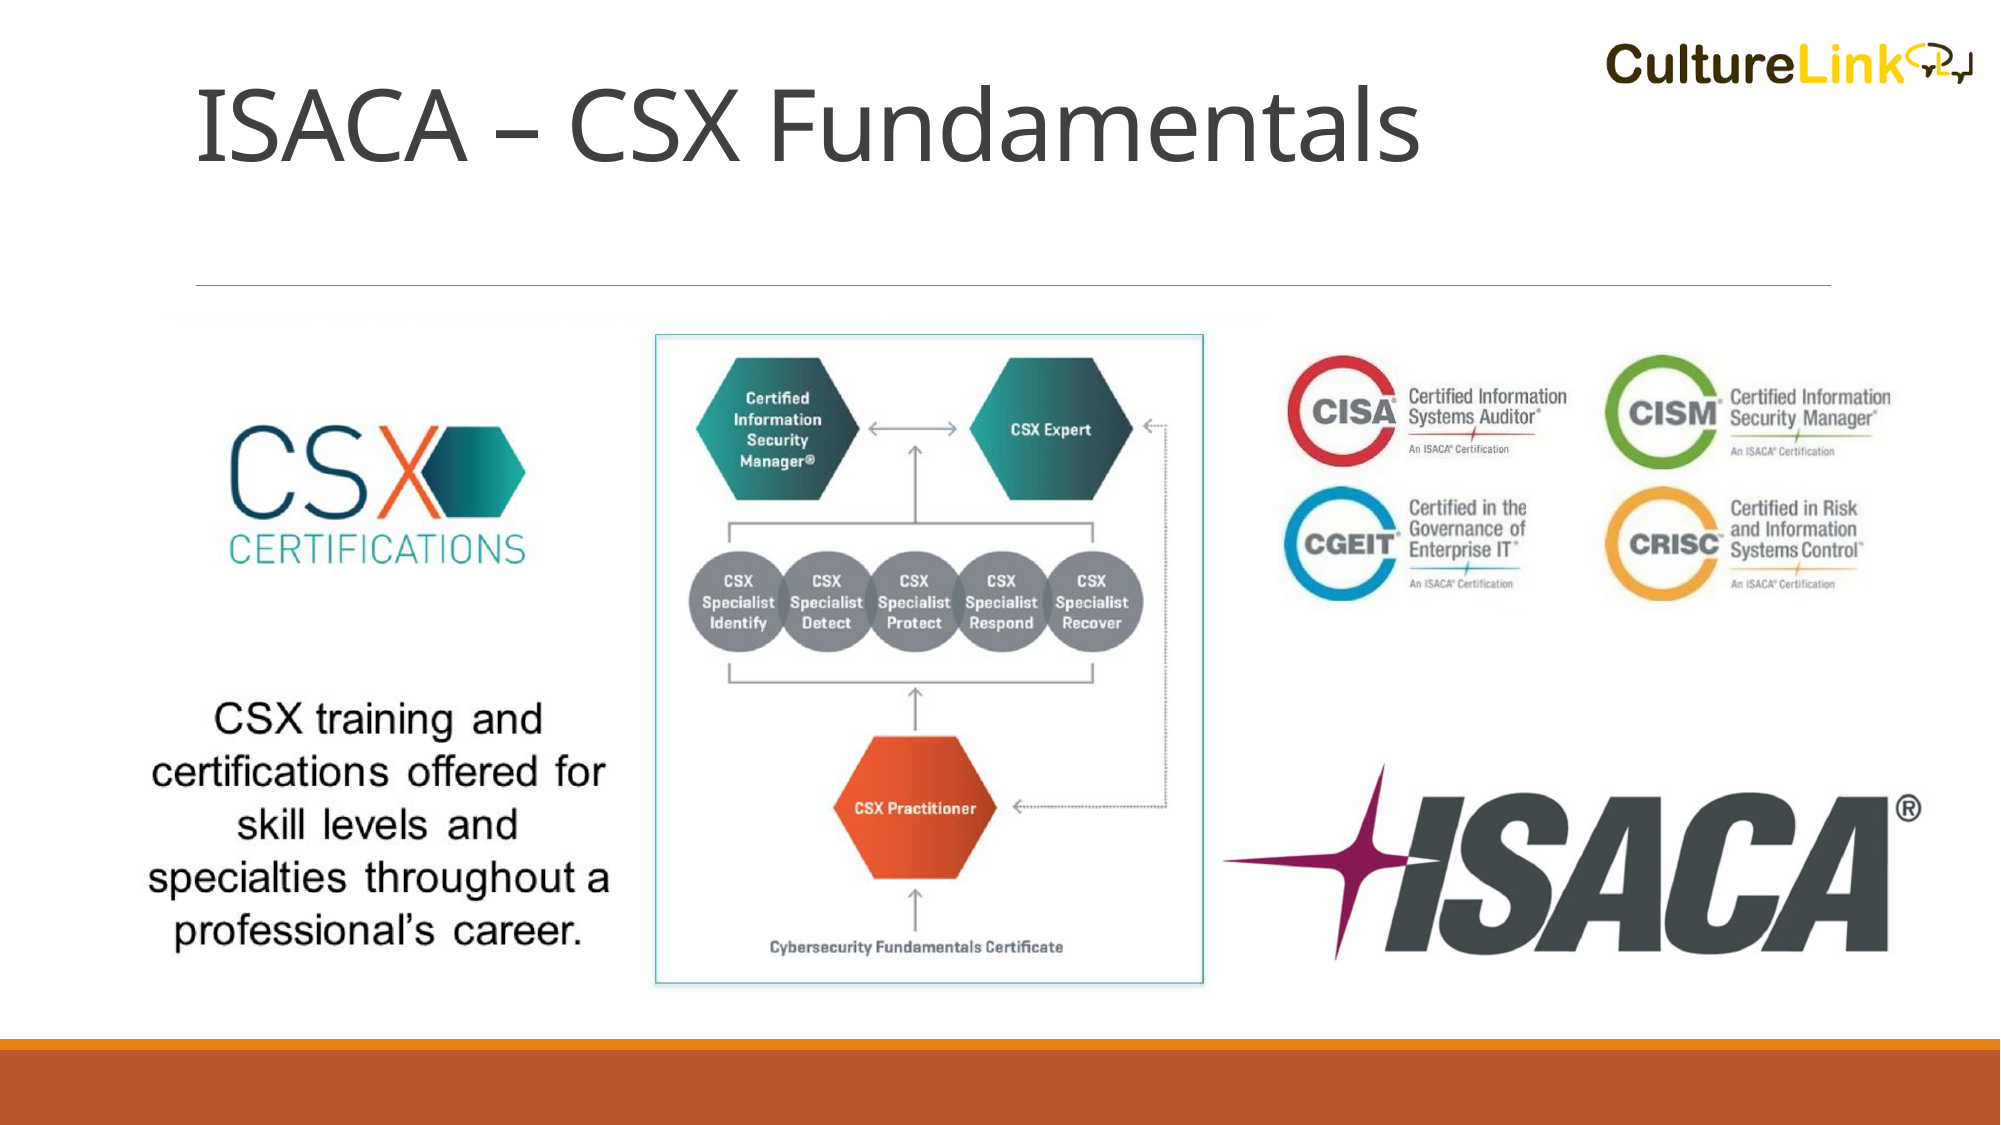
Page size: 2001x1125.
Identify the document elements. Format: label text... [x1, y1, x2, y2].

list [135, 319, 1279, 1003]
picture [1596, 26, 1989, 93]
title ISACA – CSX Fundamentals [180, 47, 1830, 190]
picture [1209, 754, 1936, 963]
picture [1277, 329, 1906, 616]
